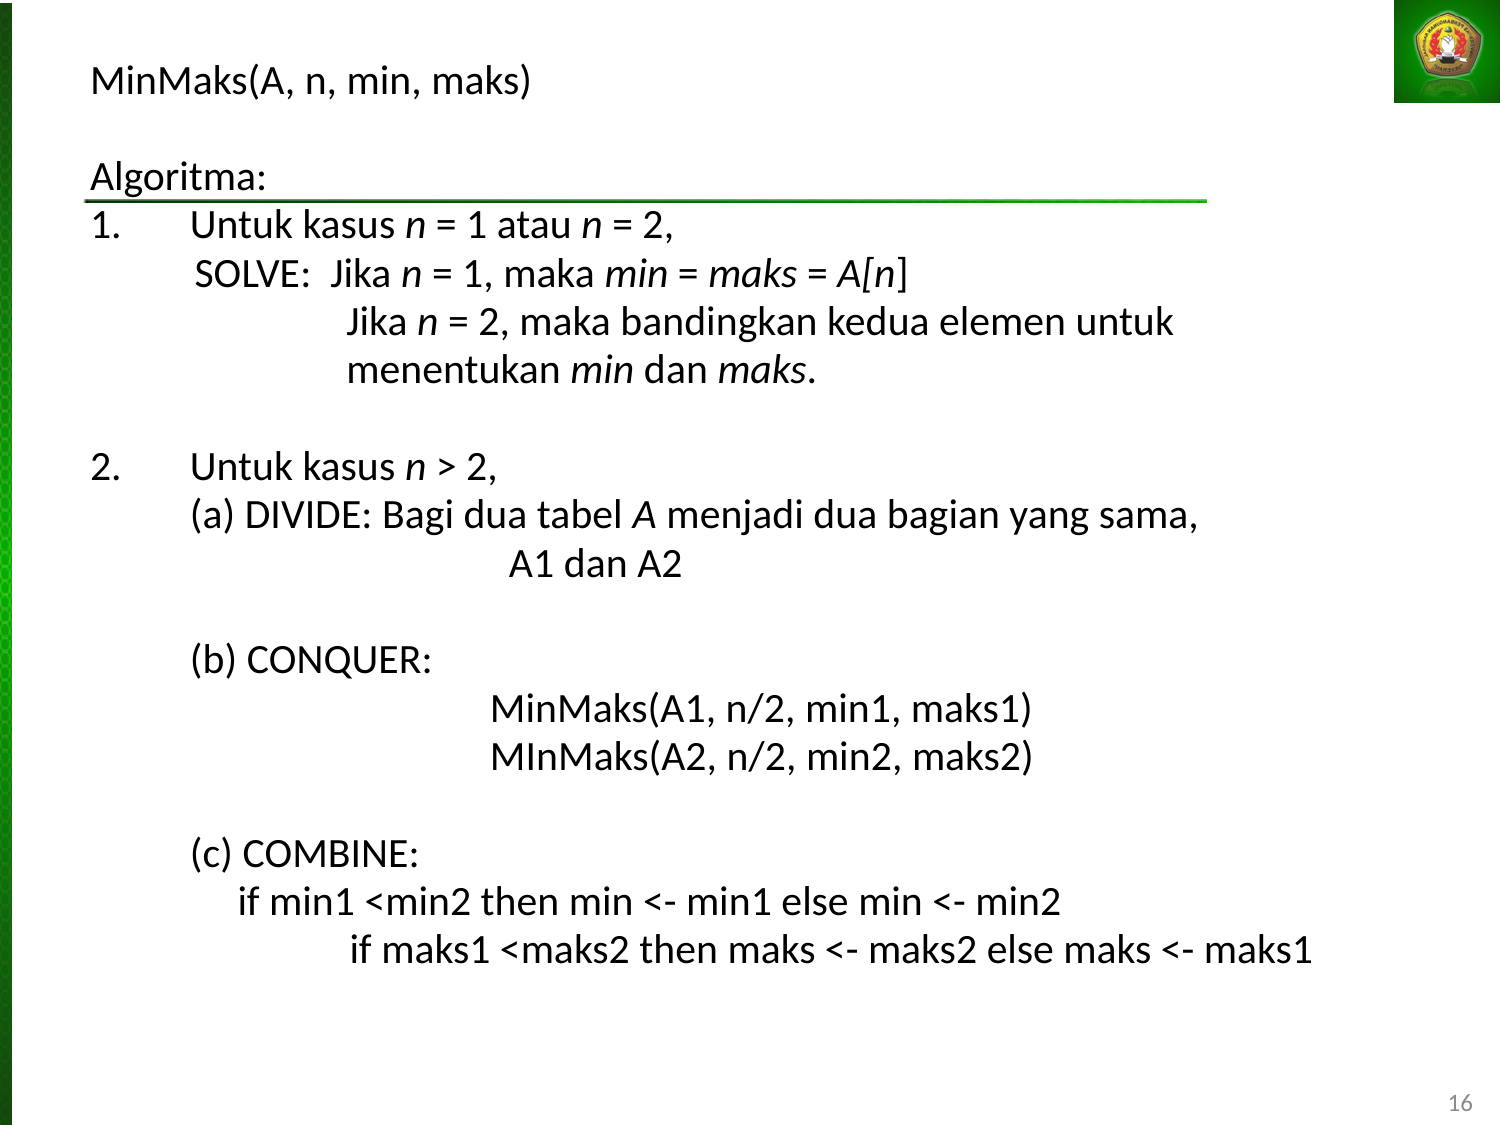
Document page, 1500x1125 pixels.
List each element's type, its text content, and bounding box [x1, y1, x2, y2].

slide_number 16 [1148, 1078, 1489, 1125]
picture [0, 3, 12, 1125]
list MinMaks(A, n, min, maks) Algoritma: Untuk kasus n = 1 atau n = 2, SOLVE: Jika n = 1, maka min = maks = A[n] Jika n = 2, maka bandingkan kedua elemen untuk menentukan min dan maks. Untuk kasus n > 2, (a) DIVIDE: Bagi dua tabel A menjadi dua bagian yang sama, A1 dan A2 (b) CONQUER: MinMaks(A1, n/2, min1, maks1) MInMaks(A2, n/2, min2, maks2) (c) COMBINE: if min1 <min2 then min <- min1 else min <- min2 if maks1 <maks2 then maks <- maks2 else maks <- maks1 [75, 54, 1425, 1083]
picture [1394, 0, 1500, 103]
